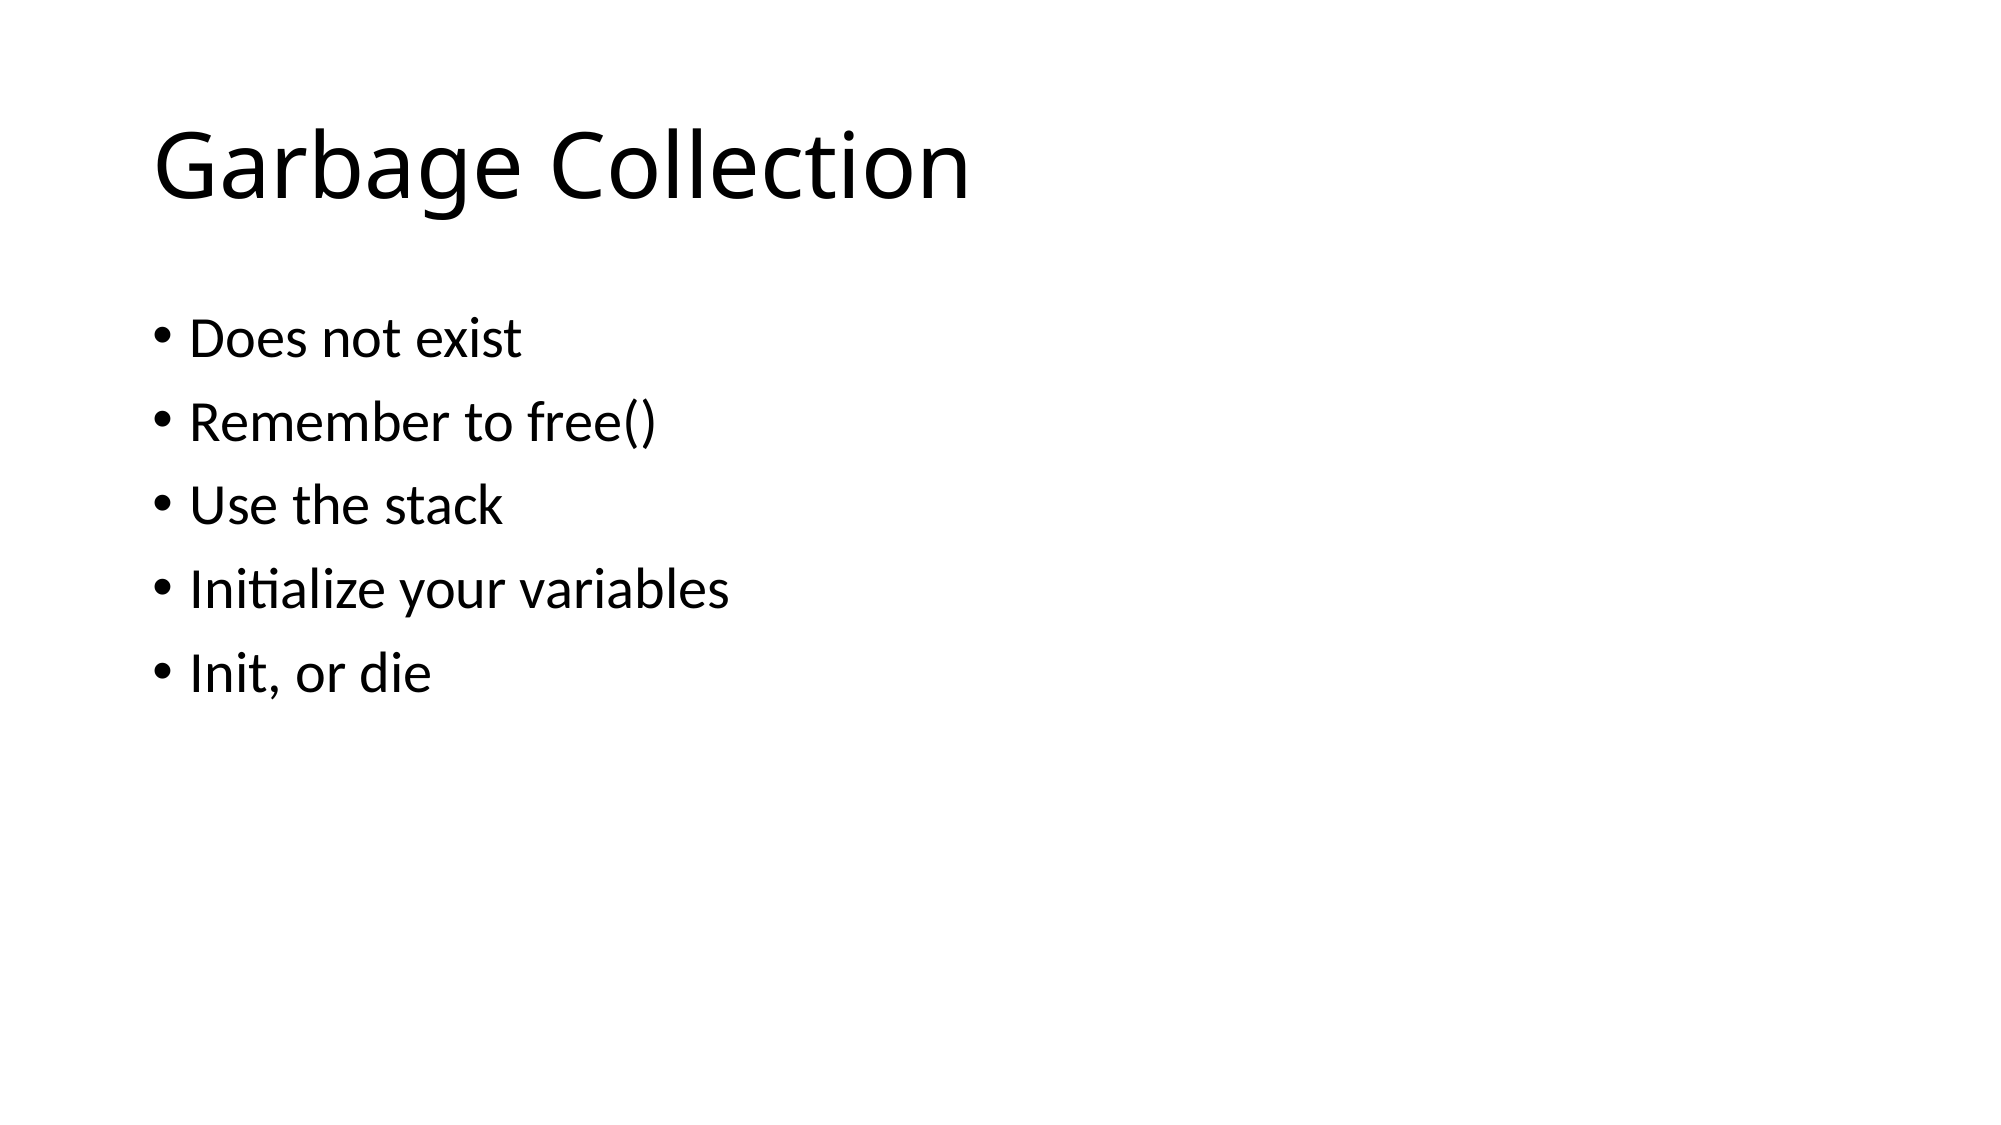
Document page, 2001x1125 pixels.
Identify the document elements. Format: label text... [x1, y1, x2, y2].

title Garbage Collection [137, 59, 1863, 278]
list Does not exist Remember to free() Use the stack Initialize your variables Init, or die [137, 299, 1863, 1014]
